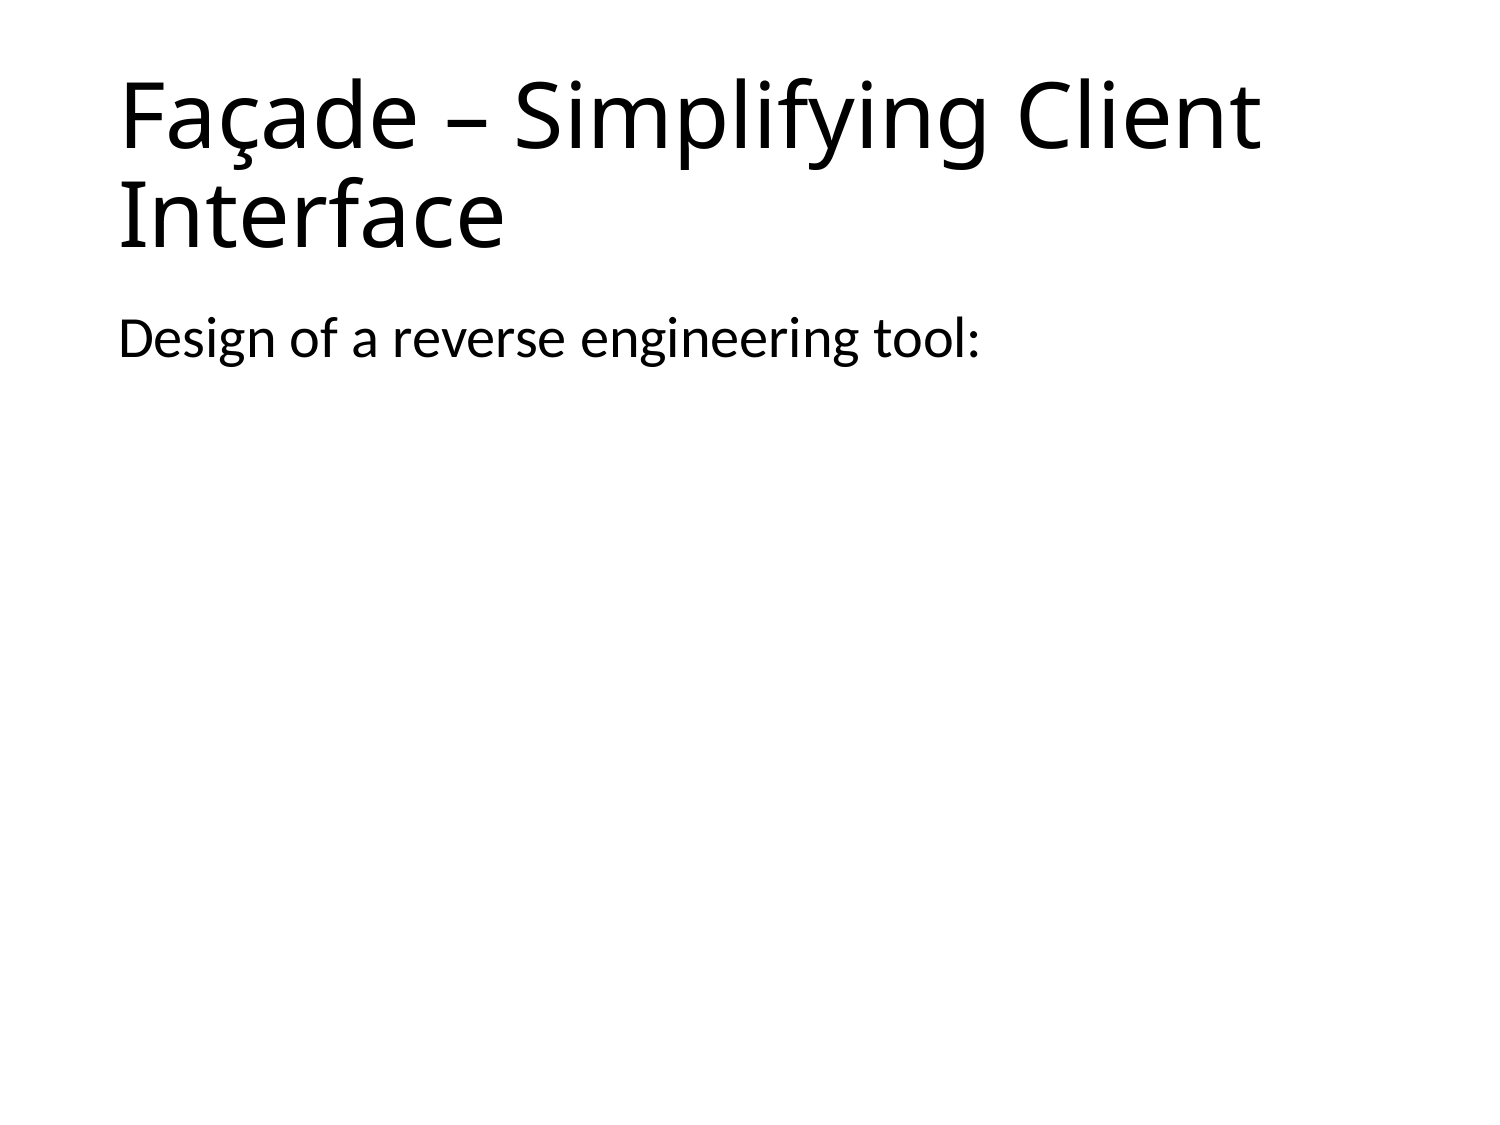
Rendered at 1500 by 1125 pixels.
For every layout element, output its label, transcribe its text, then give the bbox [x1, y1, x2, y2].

title Façade – Simplifying Client Interface [103, 59, 1397, 278]
list Design of a reverse engineering tool: [103, 299, 1397, 1014]
